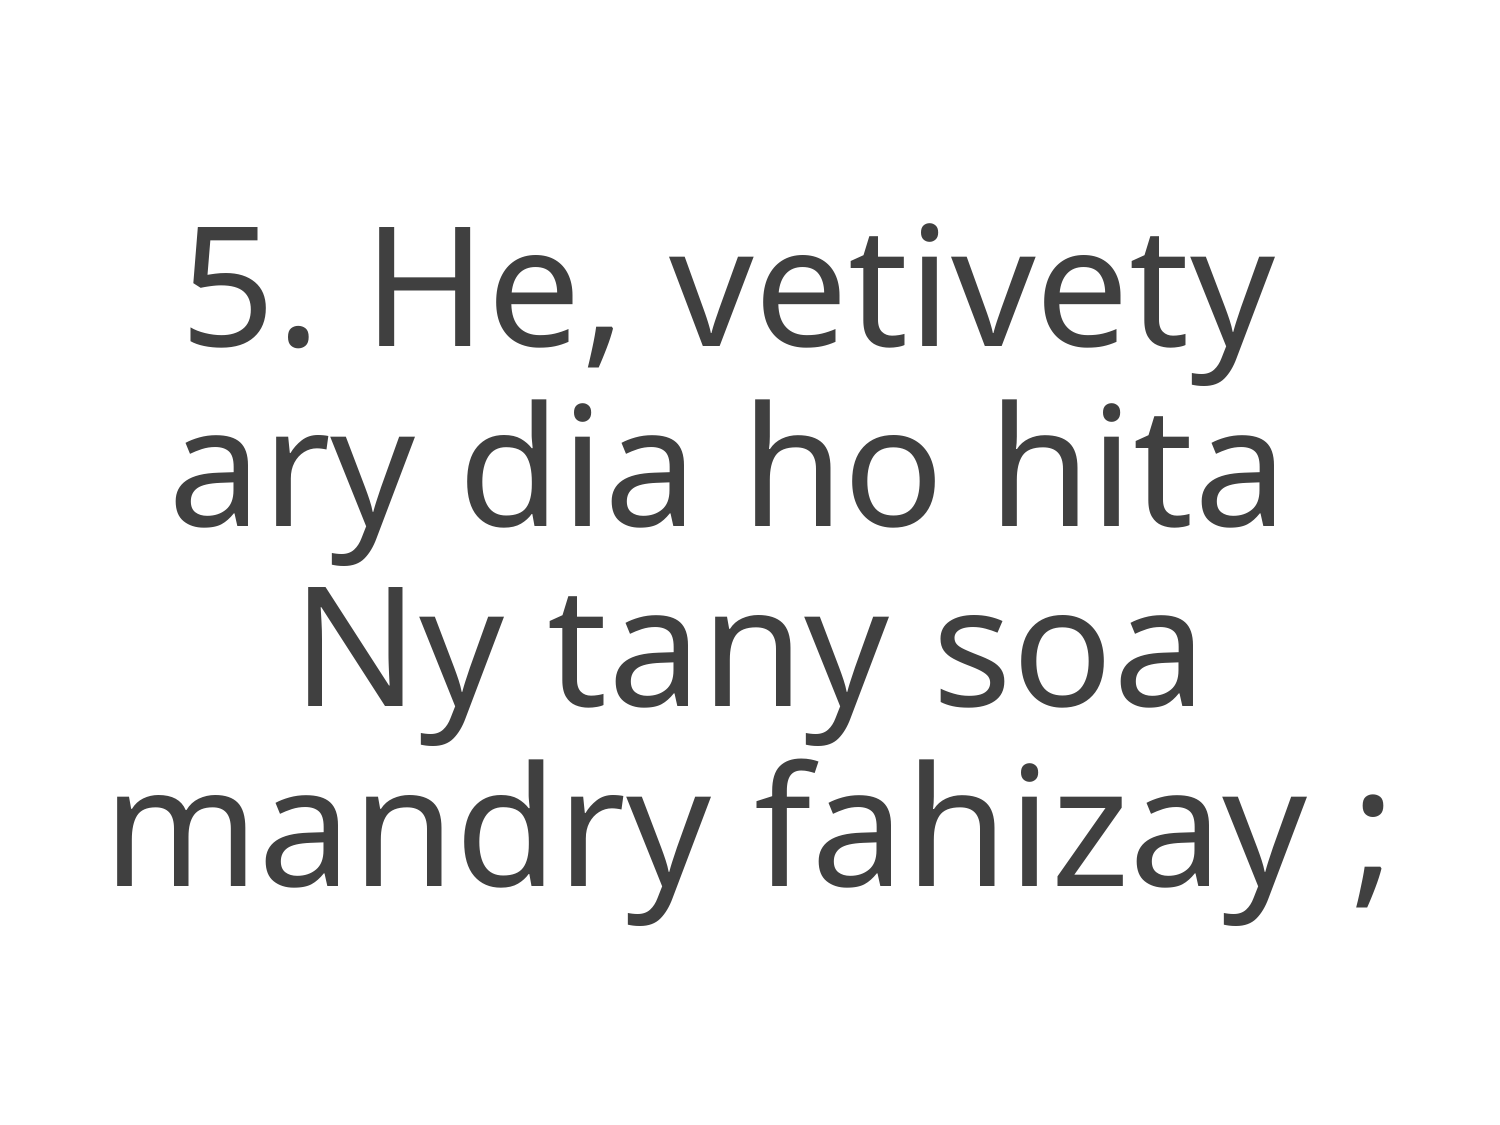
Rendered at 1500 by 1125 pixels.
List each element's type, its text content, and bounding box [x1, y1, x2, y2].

title 5. He, vetivety ary dia ho hita Ny tany soa mandry fahizay ; [0, 453, 1500, 672]
